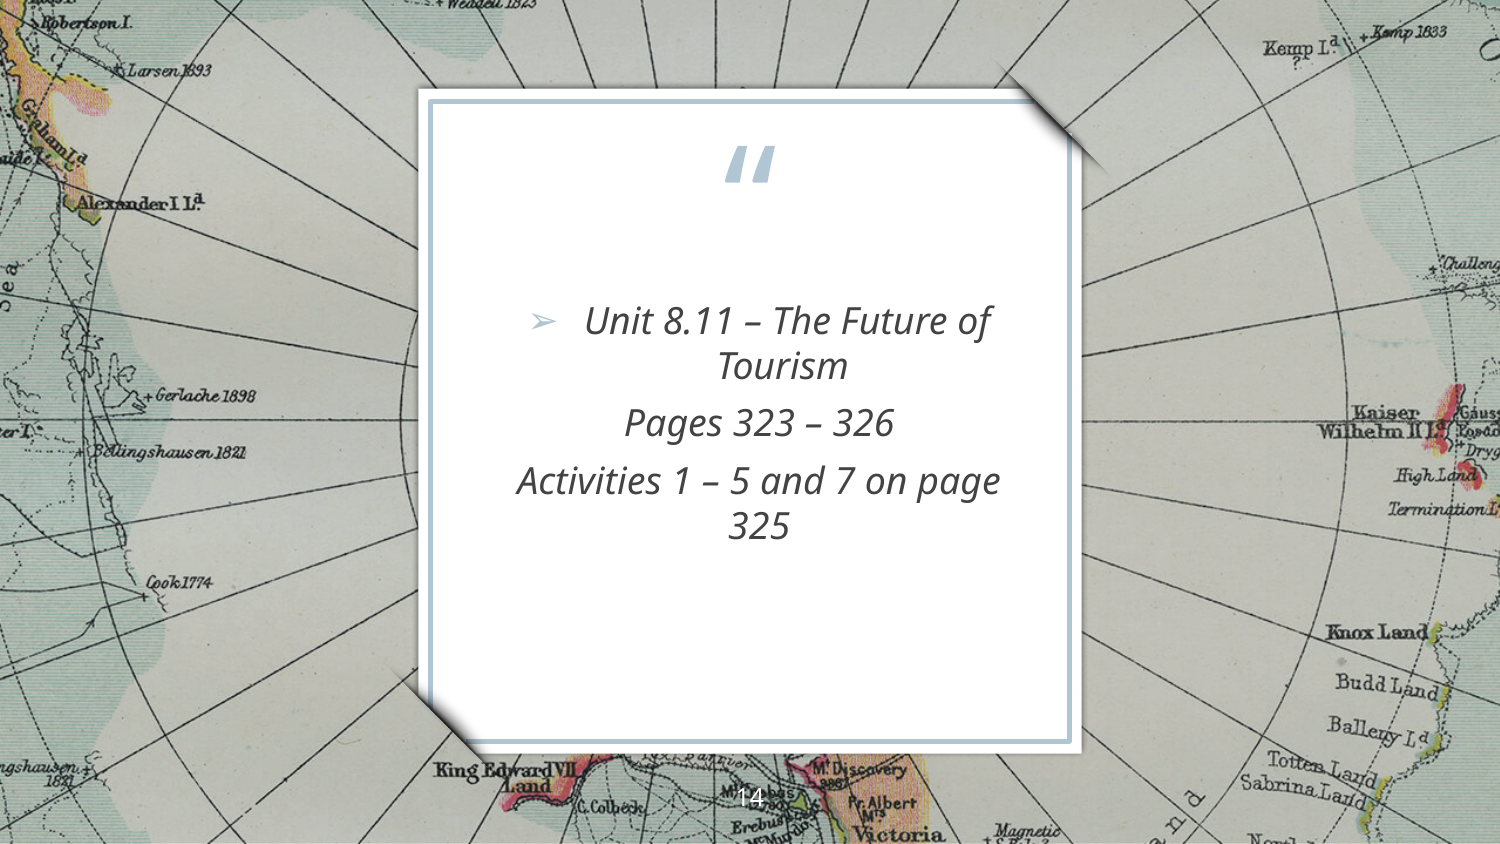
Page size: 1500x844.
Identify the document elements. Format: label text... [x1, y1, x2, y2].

list Unit 8.11 – The Future of Tourism Pages 323 – 326 Activities 1 – 5 and 7 on page 325 [493, 194, 1007, 649]
picture [0, 0, 1500, 844]
slide_number 14 [705, 753, 795, 844]
